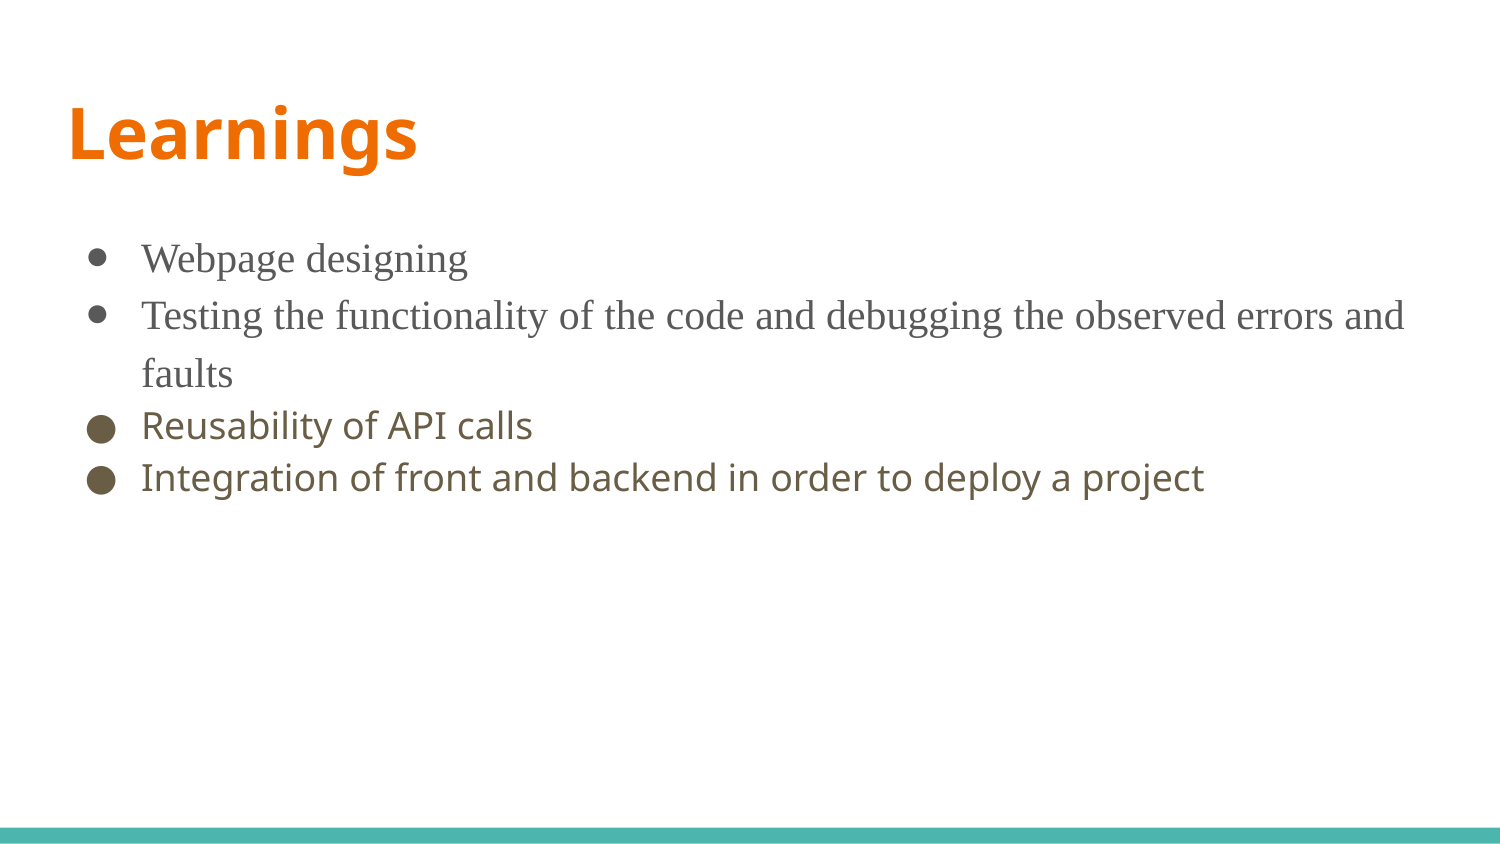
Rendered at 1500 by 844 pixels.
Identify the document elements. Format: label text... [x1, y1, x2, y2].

title Learnings [51, 72, 1449, 189]
list Webpage designing Testing the functionality of the code and debugging the observed errors and faults Reusability of API calls Integration of front and backend in order to deploy a project [51, 207, 1449, 750]
